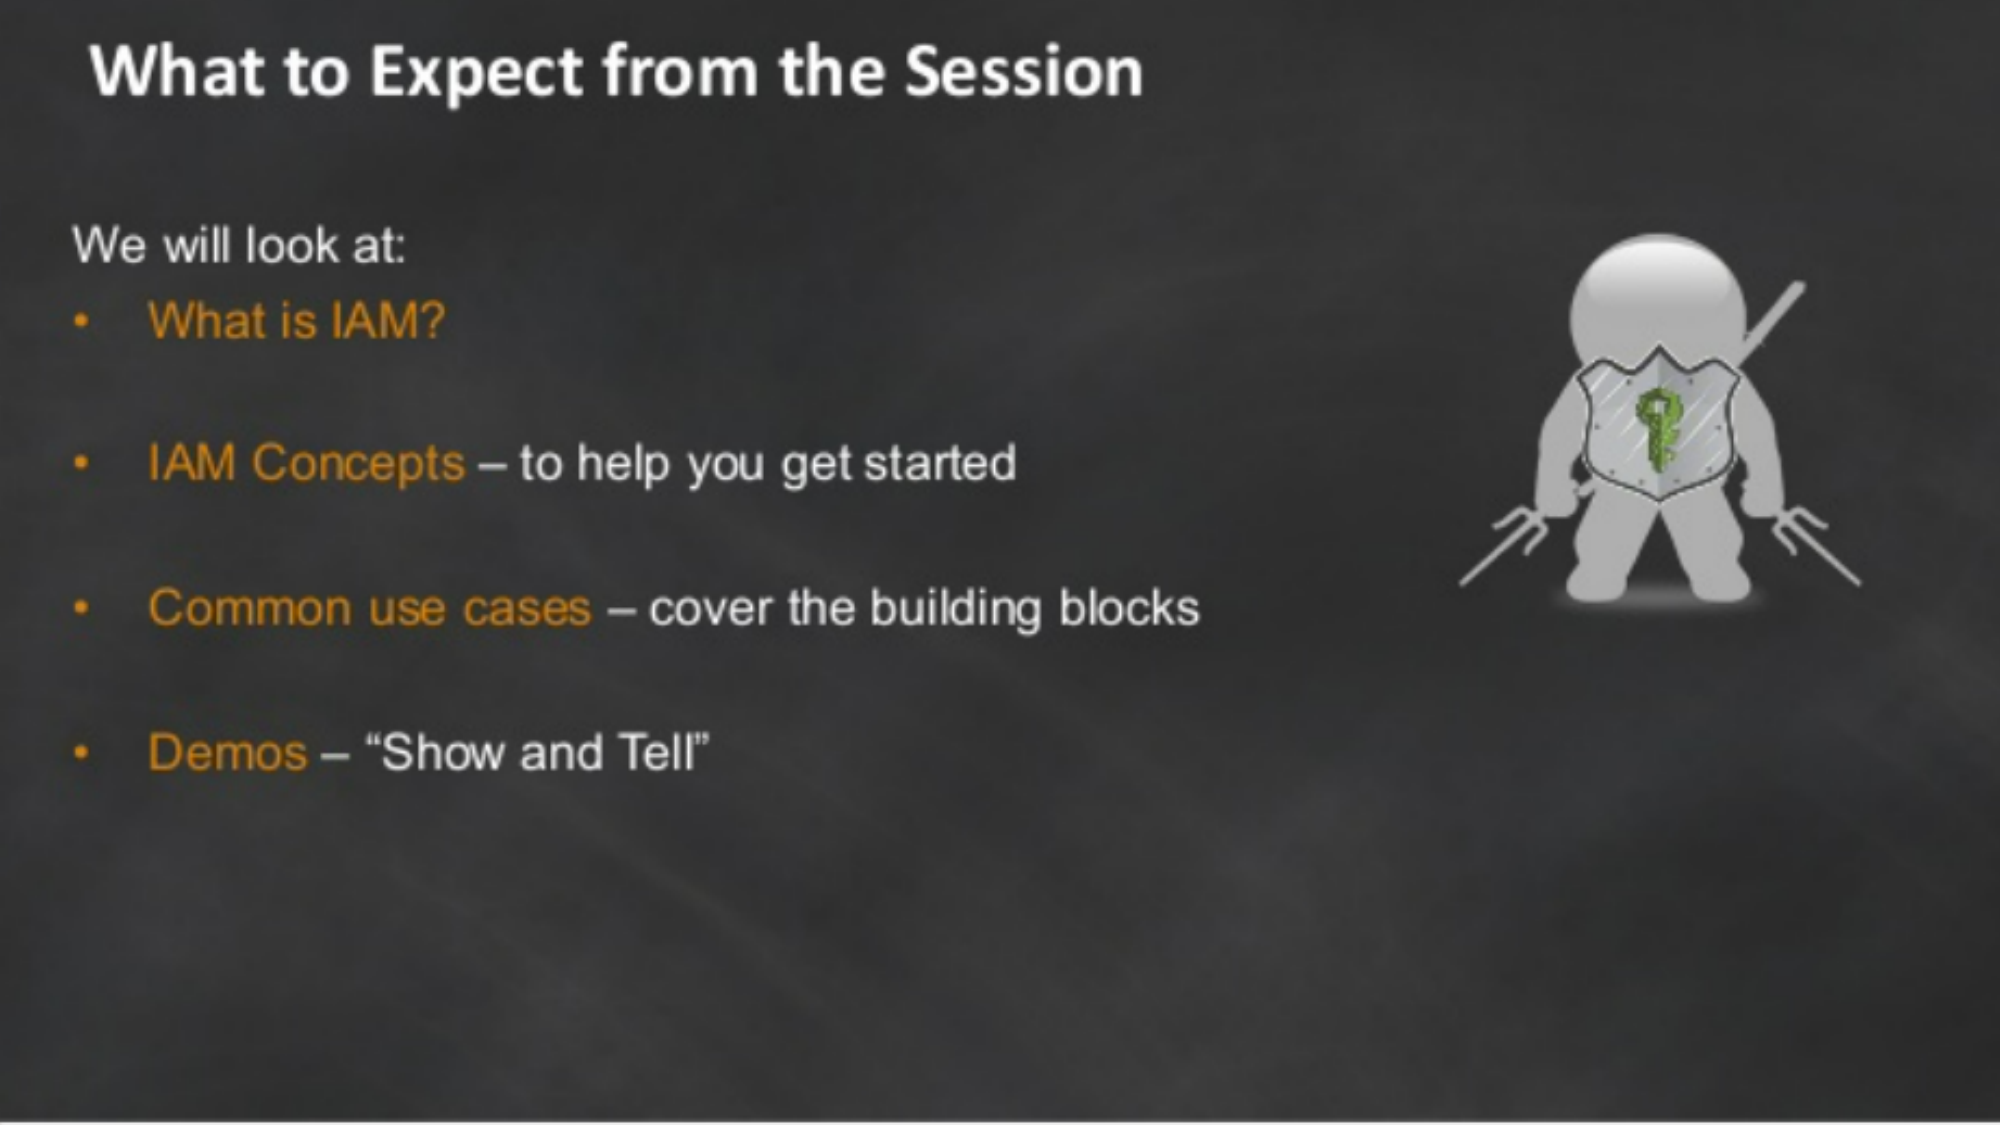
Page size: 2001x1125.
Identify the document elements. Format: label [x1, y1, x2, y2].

list [0, 0, 2000, 1125]
